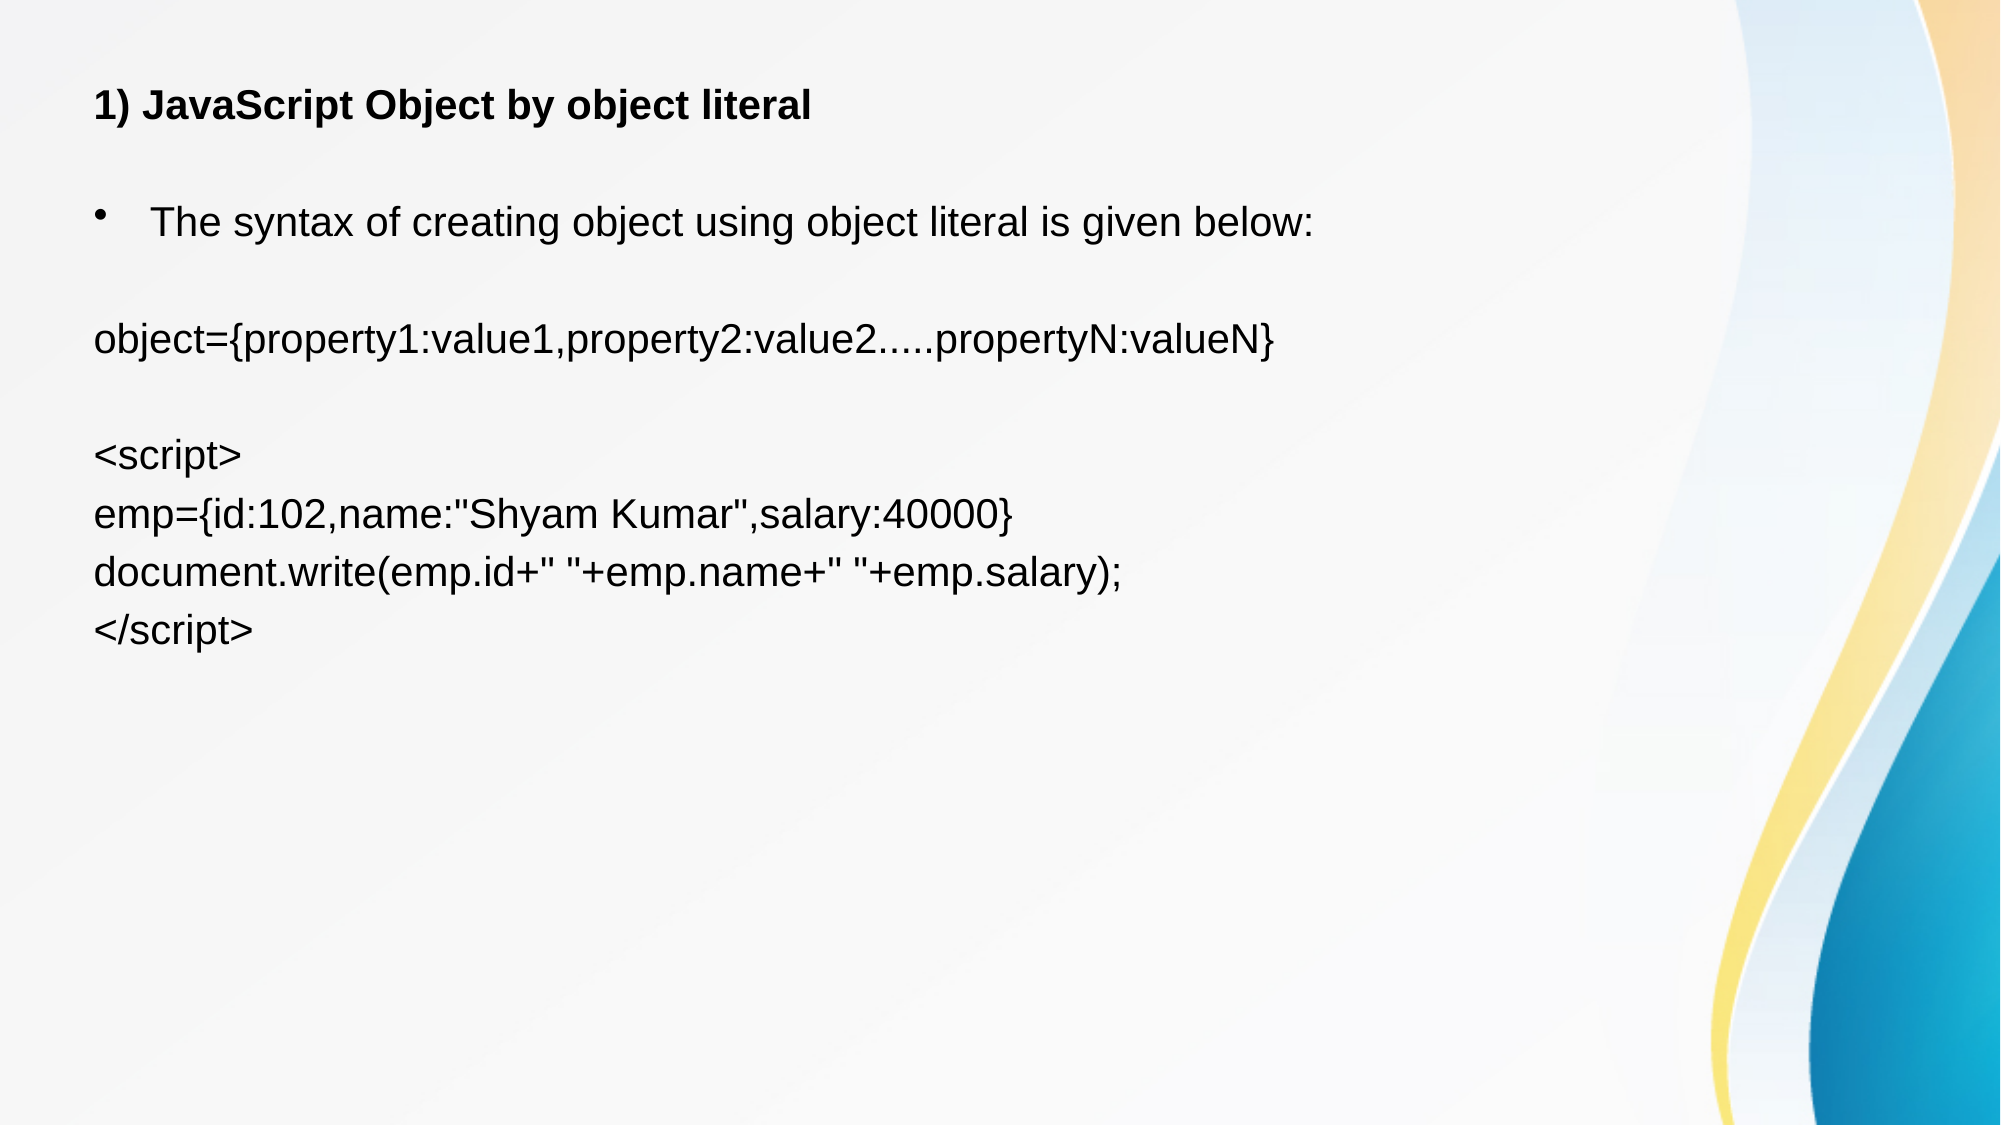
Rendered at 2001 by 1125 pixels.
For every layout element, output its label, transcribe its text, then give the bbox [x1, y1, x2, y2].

picture [0, 0, 2001, 1125]
list 1) JavaScript Object by object literal The syntax of creating object using object literal is given below: object={property1:value1,property2:value2.....propertyN:valueN} <script> emp={id:102,name:"Shyam Kumar",salary:40000} document.write(emp.id+" "+emp.name+" "+emp.salary); </script> [78, 70, 1880, 1055]
